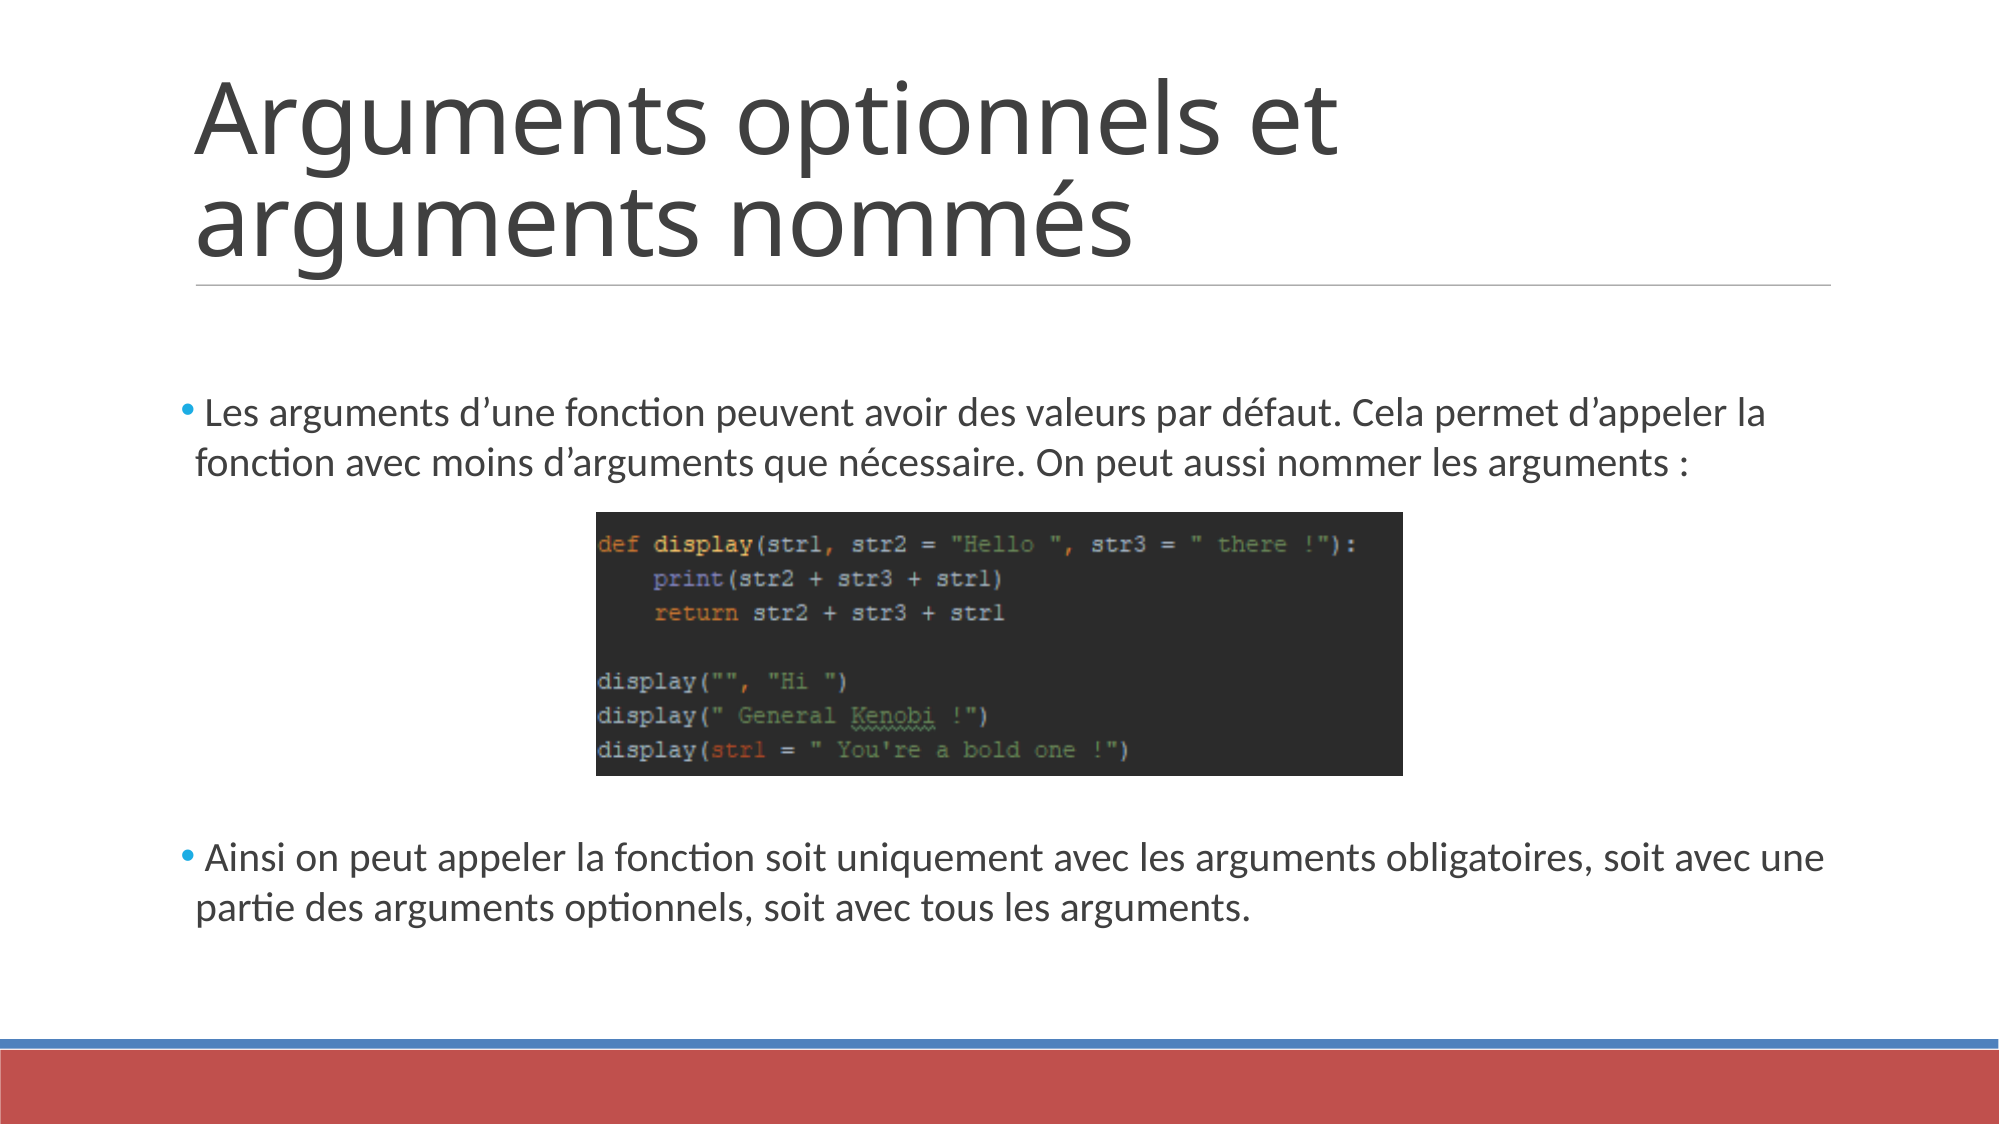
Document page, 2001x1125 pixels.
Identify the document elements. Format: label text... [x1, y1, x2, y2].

picture [595, 511, 1404, 776]
text_box Les arguments d’une fonction peuvent avoir des valeurs par défaut. Cela permet d’appeler la fonction avec moins d’arguments que nécessaire. On peut aussi nommer les arguments : Ainsi on peut appeler la fonction soit uniquement avec les arguments obligatoires, soit avec une partie des arguments optionnels, soit avec tous les arguments. [179, 302, 1829, 962]
text_box Arguments optionnels et arguments nommés [179, 46, 1829, 284]
